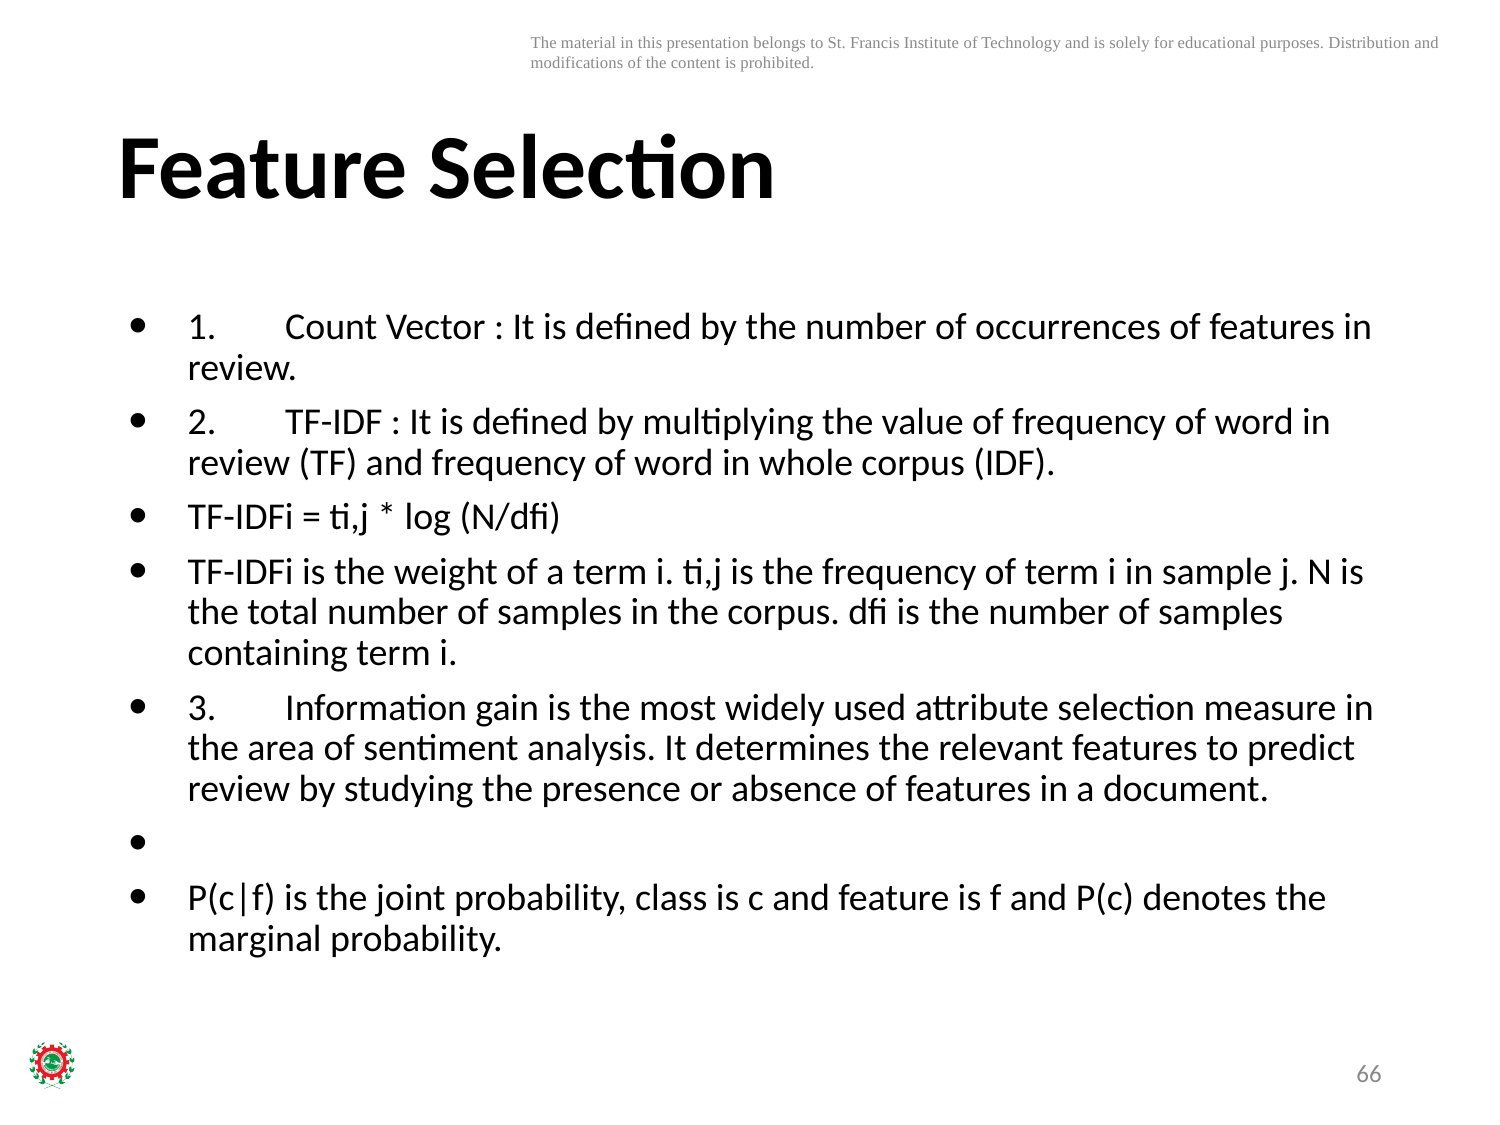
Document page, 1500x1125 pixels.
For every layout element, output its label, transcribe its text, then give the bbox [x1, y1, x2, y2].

list 1. Count Vector : It is defined by the number of occurrences of features in review. 2. TF-IDF : It is defined by multiplying the value of frequency of word in review (TF) and frequency of word in whole corpus (IDF). TF-IDFi = ti,j * log (N/dfi) TF-IDFi is the weight of a term i. ti,j is the frequency of term i in sample j. N is the total number of samples in the corpus. dfi is the number of samples containing term i. 3. Information gain is the most widely used attribute selection measure in the area of sentiment analysis. It determines the relevant features to predict review by studying the presence or absence of features in a document. P(c|f) is the joint probability, class is c and feature is f and P(c) denotes the marginal probability. [103, 299, 1397, 1014]
slide_number 66 [1059, 1042, 1397, 1103]
title Feature Selection [103, 59, 1397, 278]
picture [29, 1042, 75, 1089]
